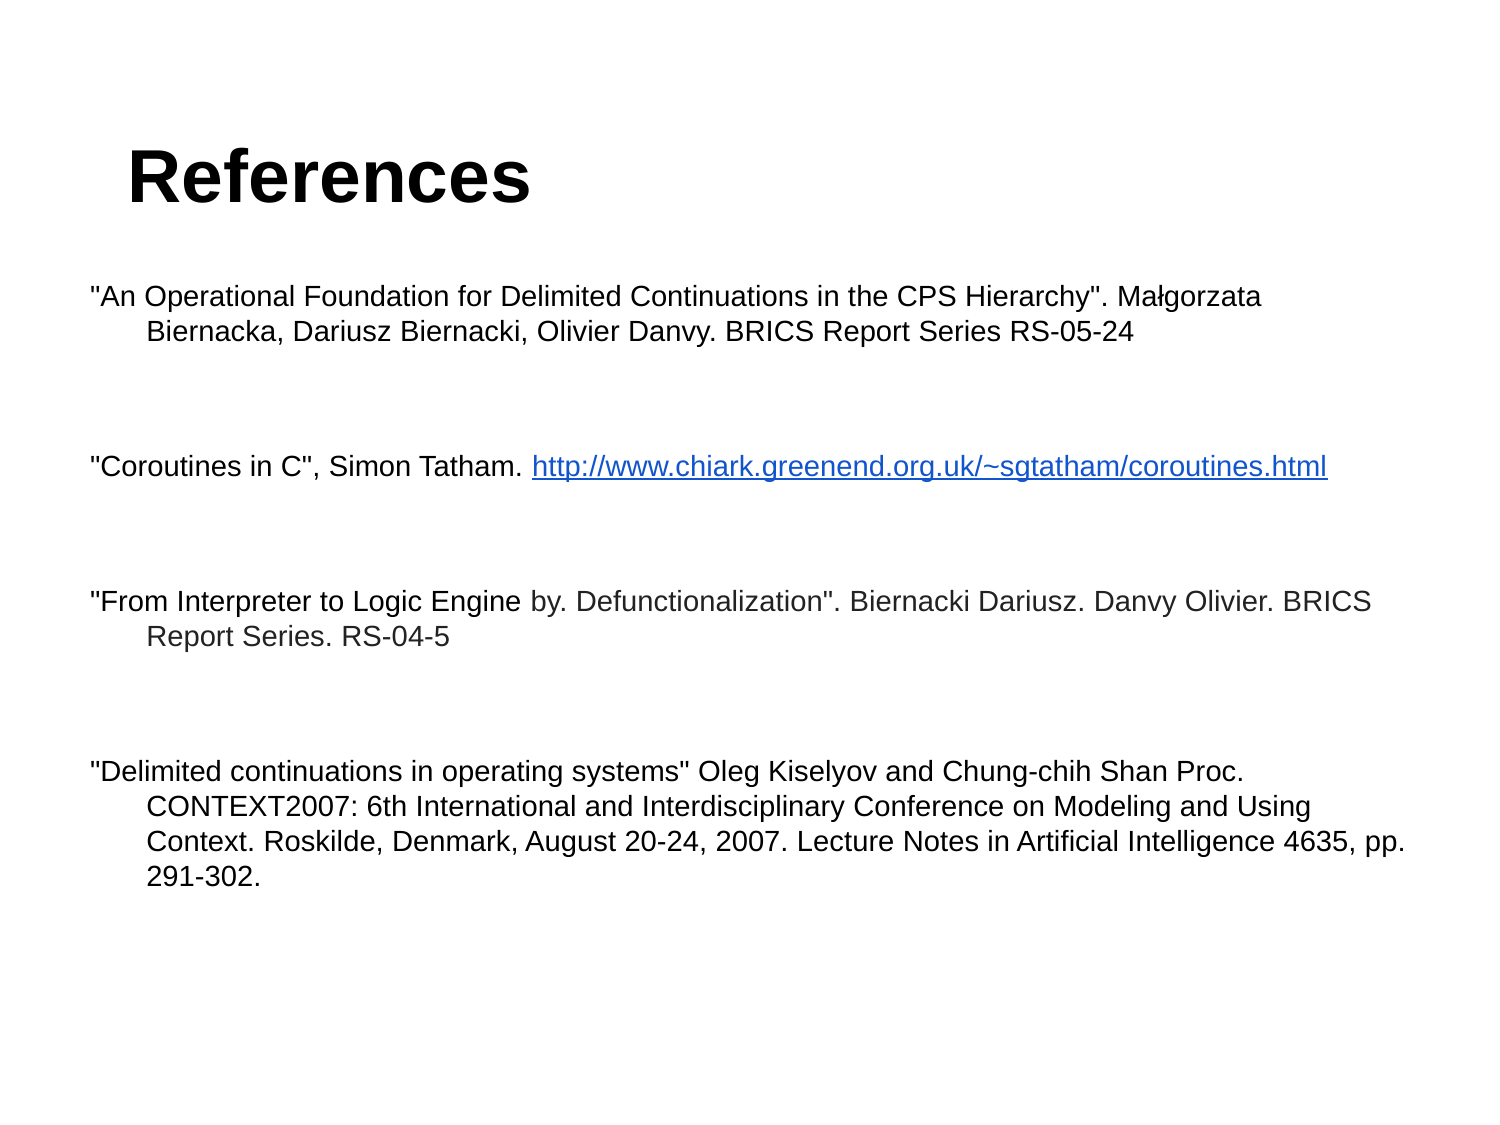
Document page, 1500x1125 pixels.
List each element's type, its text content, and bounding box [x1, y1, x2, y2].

list "An Operational Foundation for Delimited Continuations in the CPS Hierarchy". Małgorzata Biernacka, Dariusz Biernacki, Olivier Danvy. BRICS Report Series RS-05-24 "Coroutines in C", Simon Tatham. http://www.chiark.greenend.org.uk/~sgtatham/coroutines.html "From Interpreter to Logic Engine by. Defunctionalization". Biernacki Dariusz. Danvy Olivier. BRICS Report Series. RS-04-5 "Delimited continuations in operating systems" Oleg Kiselyov and Chung-chih Shan Proc. CONTEXT2007: 6th International and Interdisciplinary Conference on Modeling and Using Context. Roskilde, Denmark, August 20-24, 2007. Lecture Notes in Artificial Intelligence 4635, pp. 291-302. [75, 262, 1425, 995]
title References [75, 14, 1425, 233]
